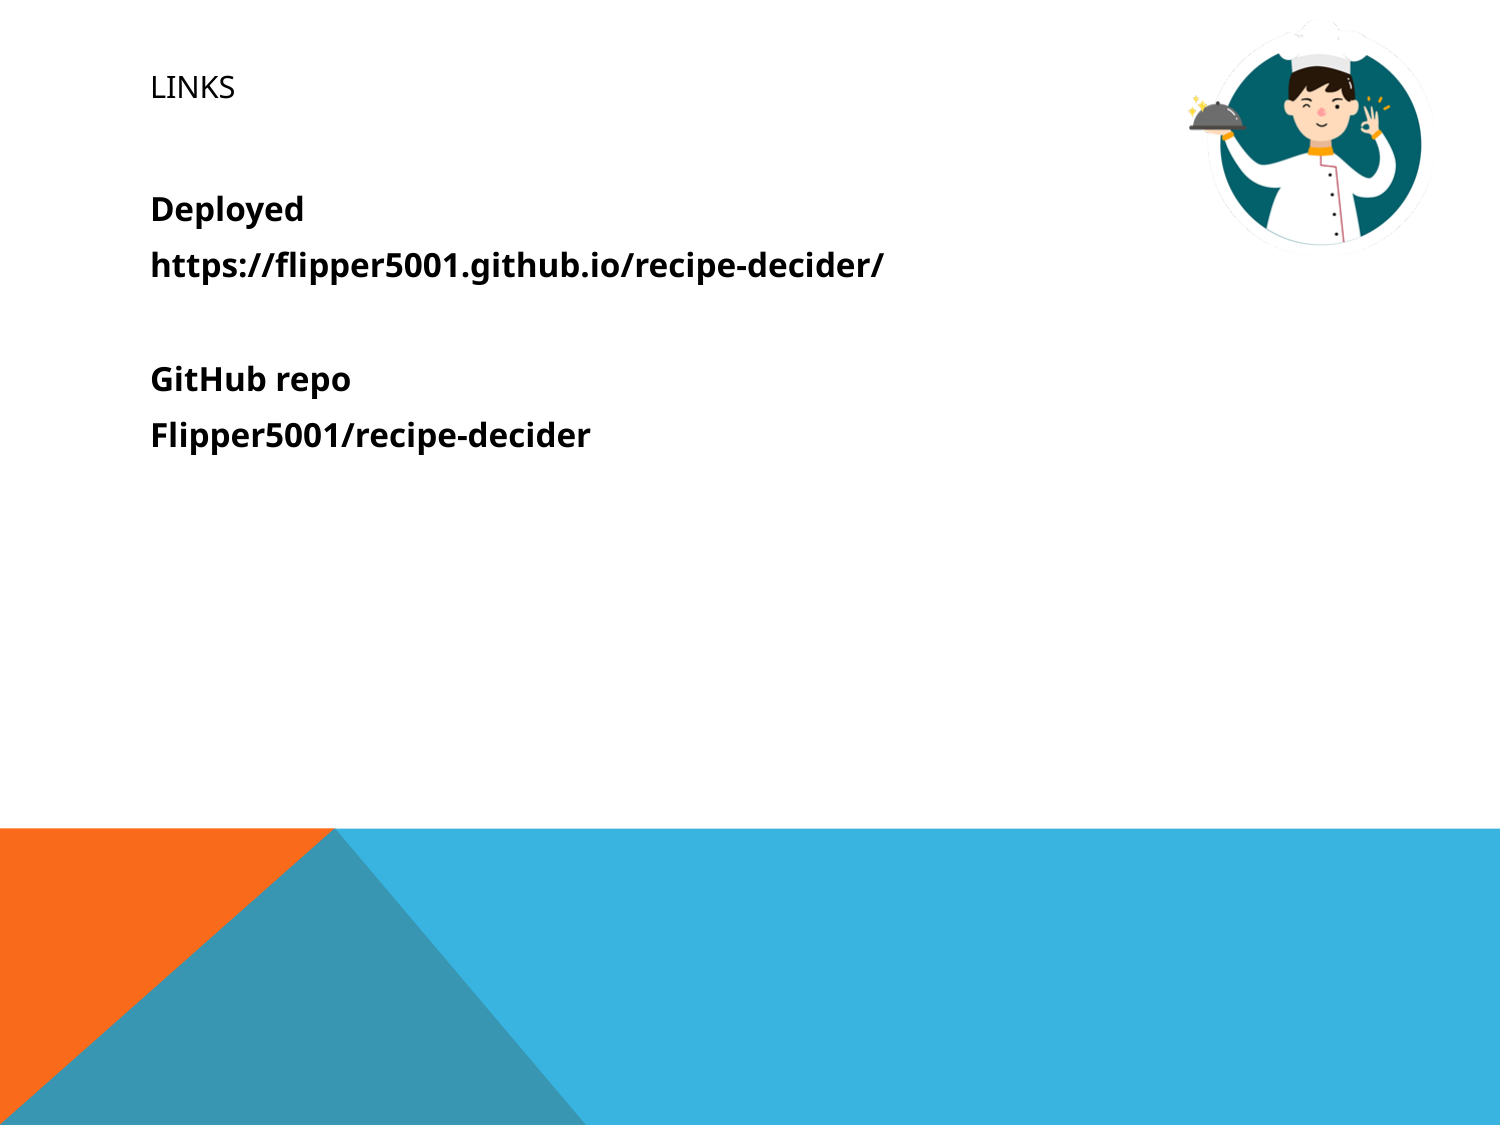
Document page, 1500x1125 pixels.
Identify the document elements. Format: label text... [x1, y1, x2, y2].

picture [1186, 18, 1435, 257]
title Links [135, 60, 1181, 150]
list Deployed https://flipper5001.github.io/recipe-decider/ GitHub repo Flipper5001/recipe-decider [135, 180, 1369, 768]
